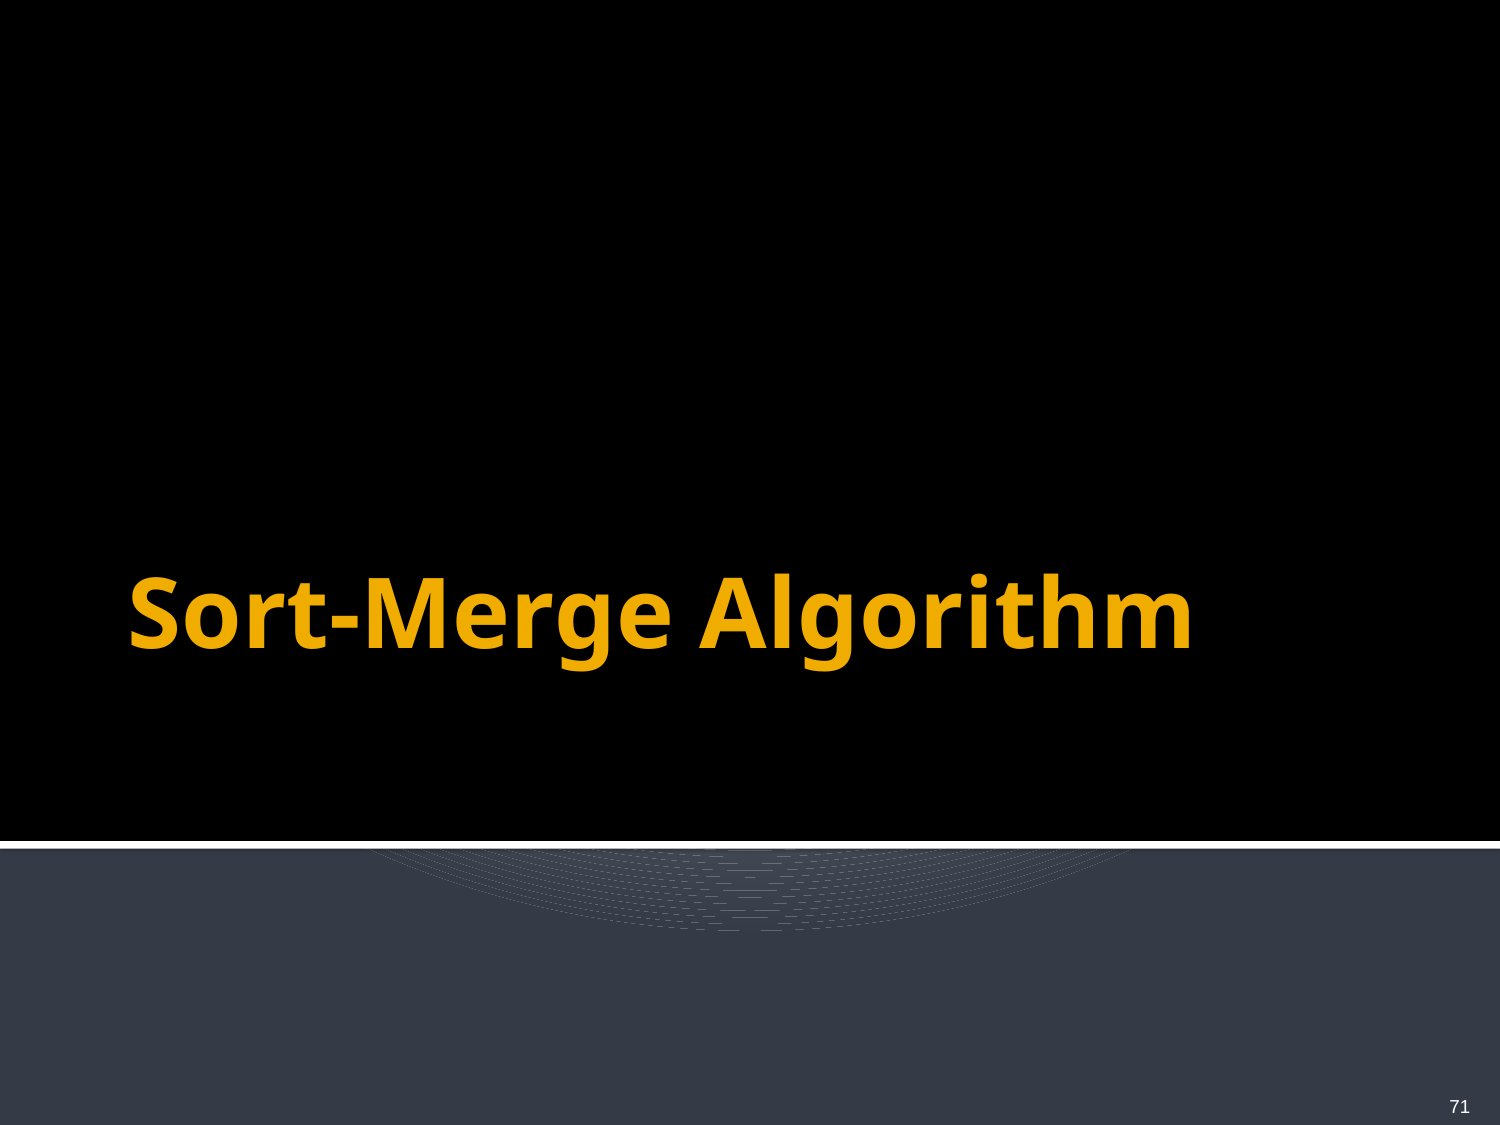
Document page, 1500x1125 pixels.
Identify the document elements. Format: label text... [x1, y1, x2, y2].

slide_number 71 [1364, 1072, 1486, 1118]
title Sort-Merge Algorithm [112, 550, 1438, 825]
